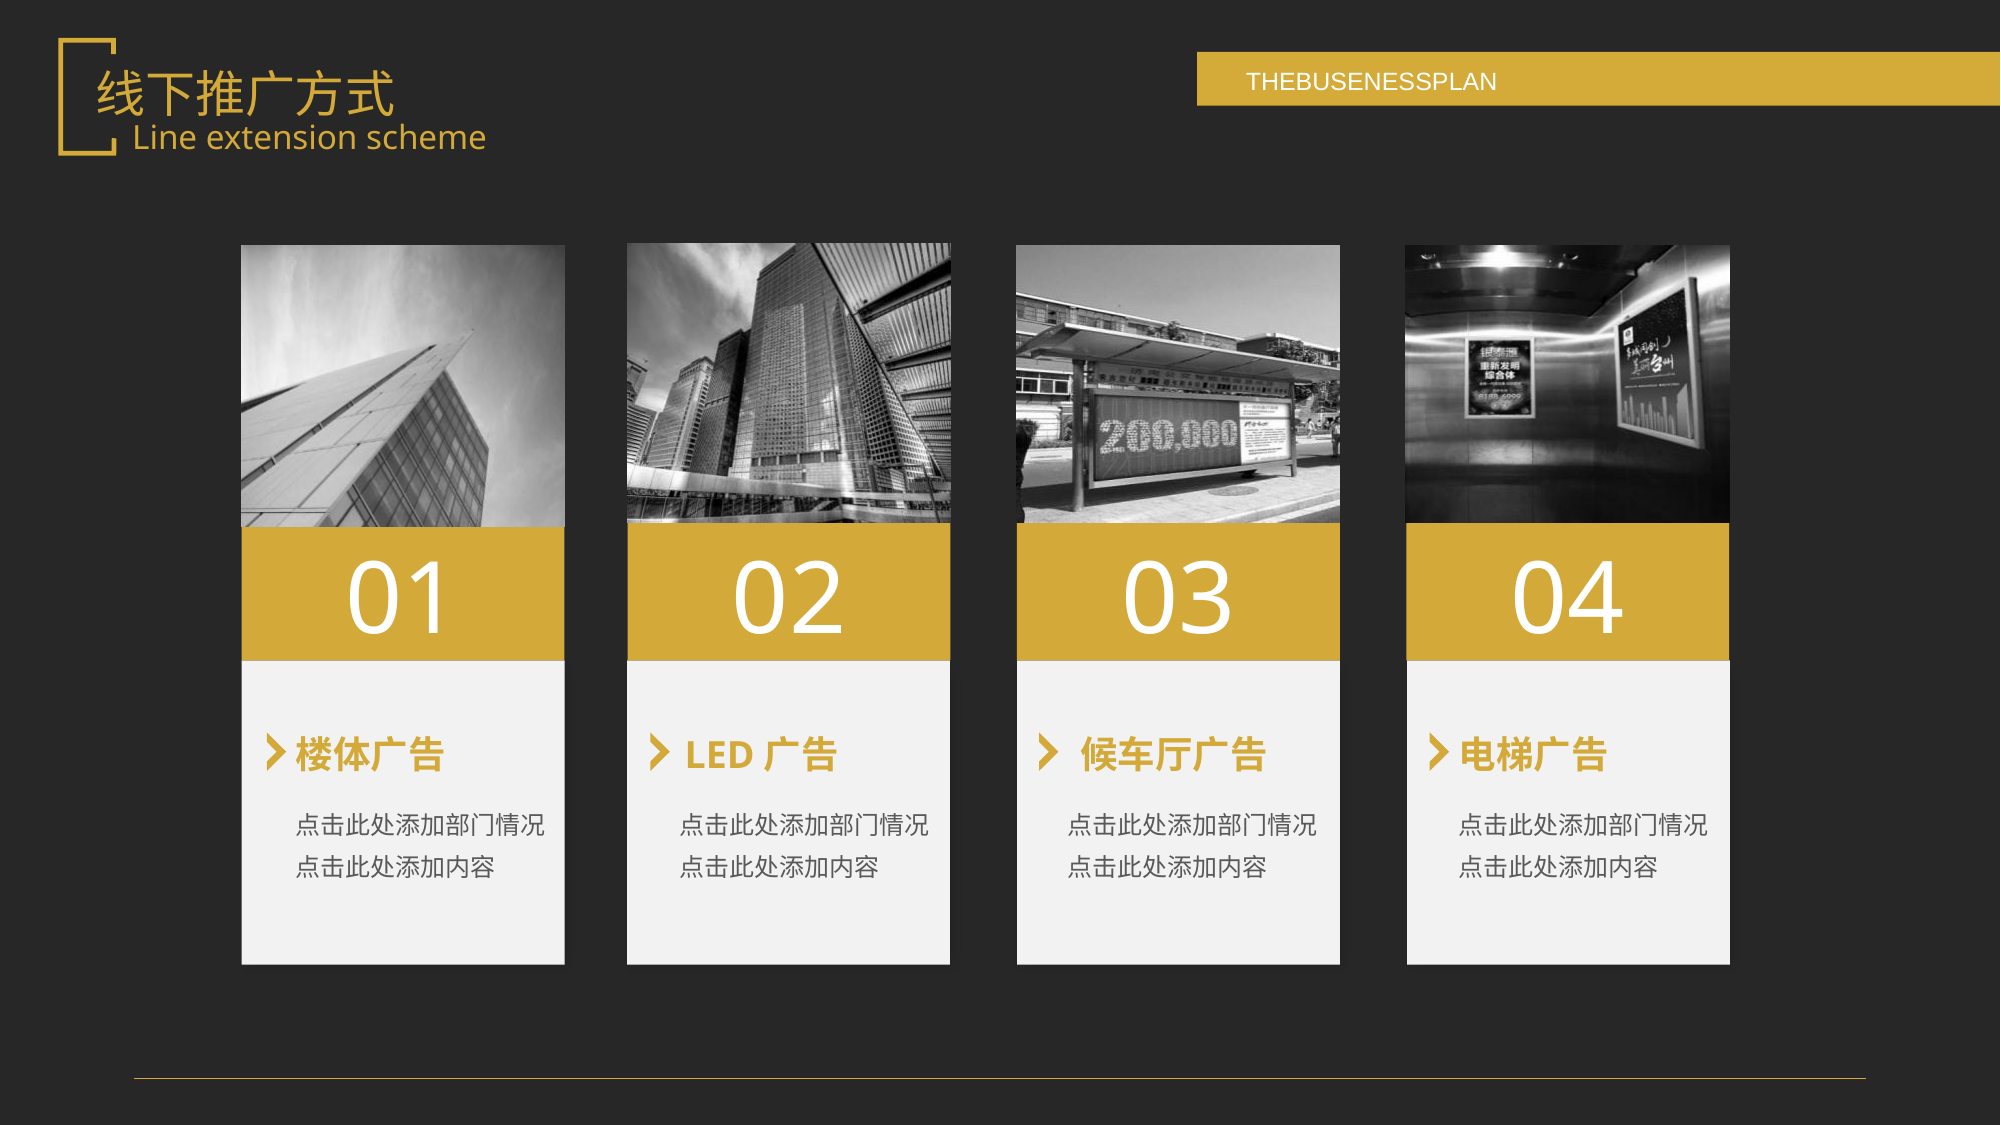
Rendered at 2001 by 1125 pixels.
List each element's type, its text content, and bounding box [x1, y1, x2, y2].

text_box [1405, 523, 1730, 661]
text_box [59, 39, 116, 155]
text_box 候车厅广告 [1065, 723, 1337, 783]
text_box 点击此处添加部门情况 点击此处添加内容 [1053, 790, 1353, 889]
text_box [650, 732, 669, 771]
text_box 点击此处添加部门情况 点击此处添加内容 [280, 790, 581, 889]
text_box [266, 732, 280, 771]
text_box 02 [716, 526, 862, 661]
text_box 04 [1495, 526, 1640, 661]
text_box Line extension scheme [117, 109, 523, 164]
text_box LED广告 [669, 723, 964, 783]
text_box [241, 527, 331, 661]
text_box [1406, 659, 1731, 966]
text_box 楼体广告 [280, 723, 581, 783]
text_box 线下推广方式 [80, 54, 469, 130]
text_box [476, 527, 565, 661]
text_box [626, 661, 951, 966]
text_box 电梯广告 [1443, 723, 1744, 783]
text_box [626, 522, 951, 661]
text_box 03 [1106, 526, 1251, 661]
picture [1016, 245, 1340, 523]
text_box [1016, 661, 1341, 966]
picture [241, 245, 565, 527]
text_box 点击此处添加部门情况 点击此处添加内容 [1443, 790, 1744, 889]
picture [1405, 245, 1730, 523]
text_box [1039, 732, 1059, 771]
text_box 01 [331, 527, 476, 661]
text_box [1429, 732, 1443, 771]
text_box 点击此处添加部门情况 点击此处添加内容 [664, 790, 964, 889]
text_box [241, 659, 566, 966]
picture [627, 243, 951, 523]
text_box [1016, 522, 1341, 661]
